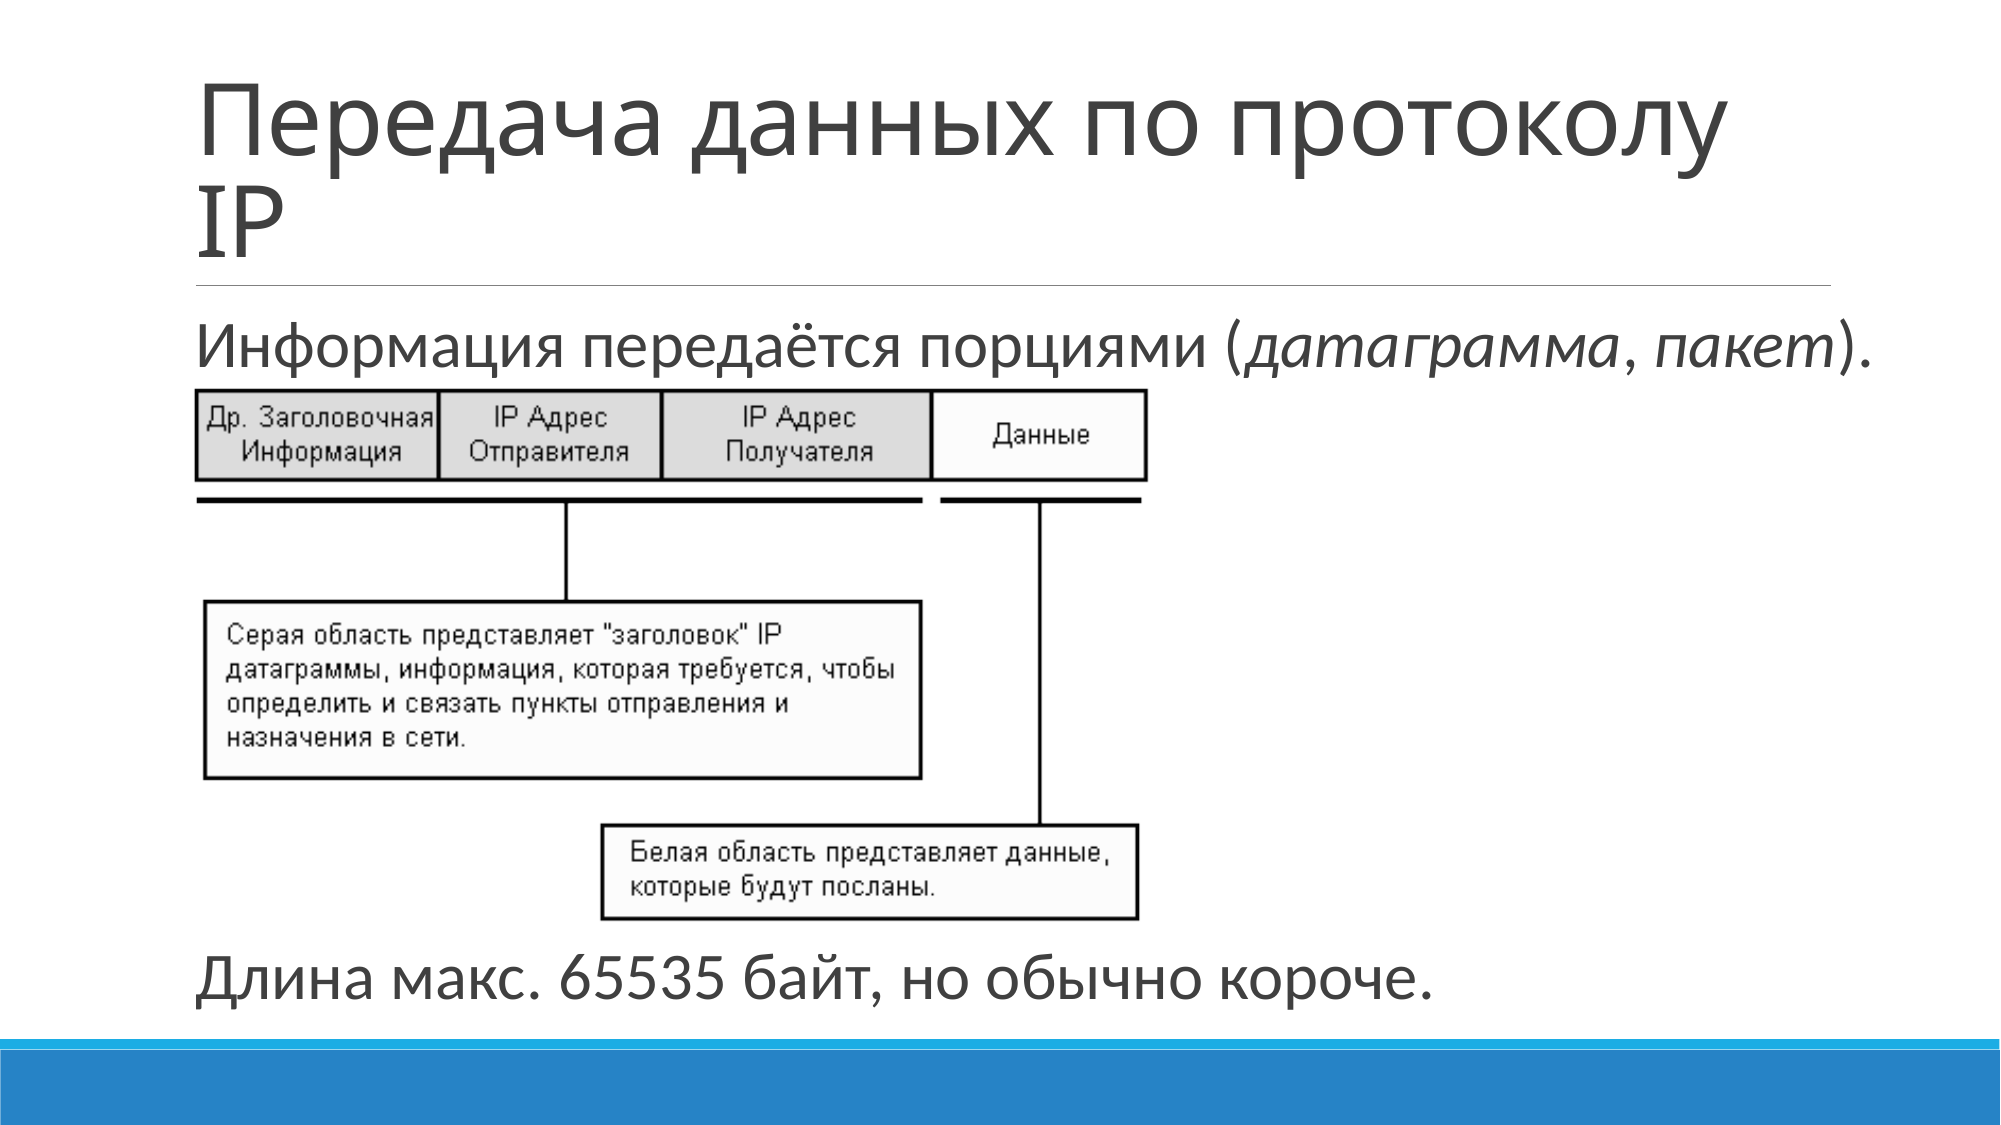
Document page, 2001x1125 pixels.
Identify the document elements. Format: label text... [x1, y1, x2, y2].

title Передача данных по протоколу IP [180, 47, 1830, 285]
list Информация передаётся порциями (датаграмма, пакет). Длина макс. 65535 байт, но обычно короче. [180, 302, 1888, 1013]
picture [179, 372, 1154, 928]
